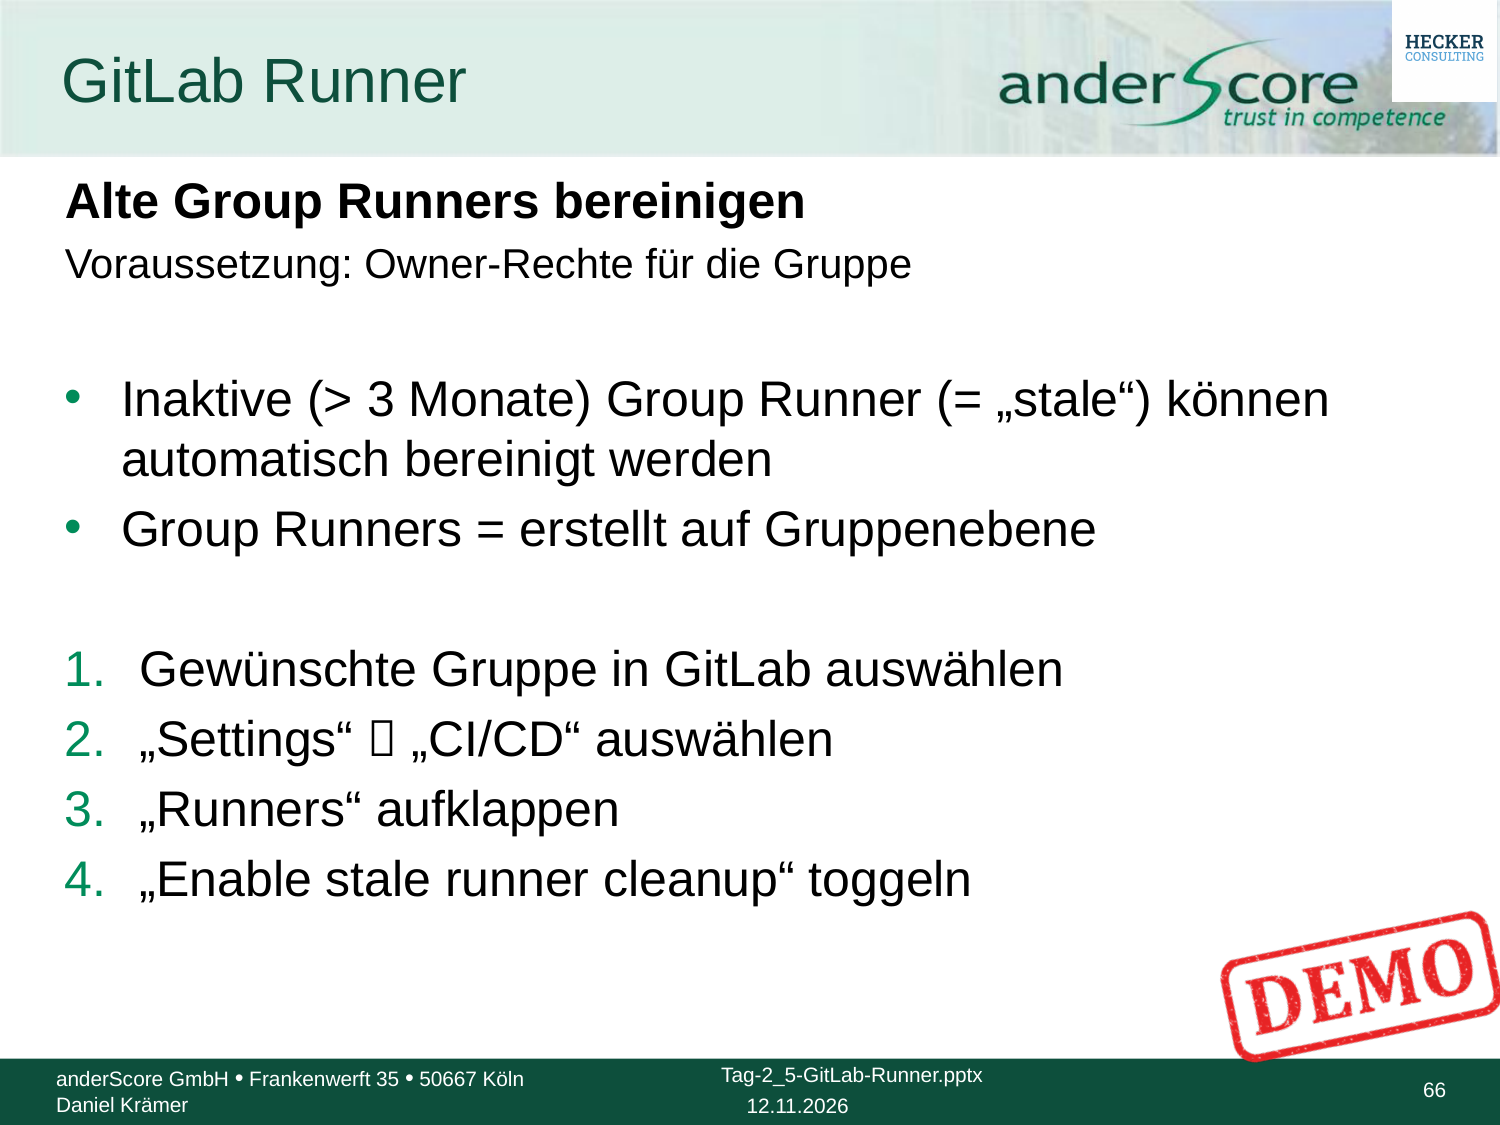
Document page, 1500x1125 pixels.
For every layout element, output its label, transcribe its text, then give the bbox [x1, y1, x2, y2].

list Alte Group Runners bereinigen Voraussetzung: Owner-Rechte für die Gruppe Inaktive (> 3 Monate) Group Runner (= „stale“) können automatisch bereinigt werden Group Runners = erstellt auf Gruppenebene Gewünschte Gruppe in GitLab auswählen „Settings“  „CI/CD“ auswählen „Runners“ aufklappen „Enable stale runner cleanup“ toggeln [49, 160, 1447, 1047]
title GitLab Runner [46, 24, 959, 141]
picture [1164, 851, 1500, 1124]
picture [0, 0, 1500, 157]
